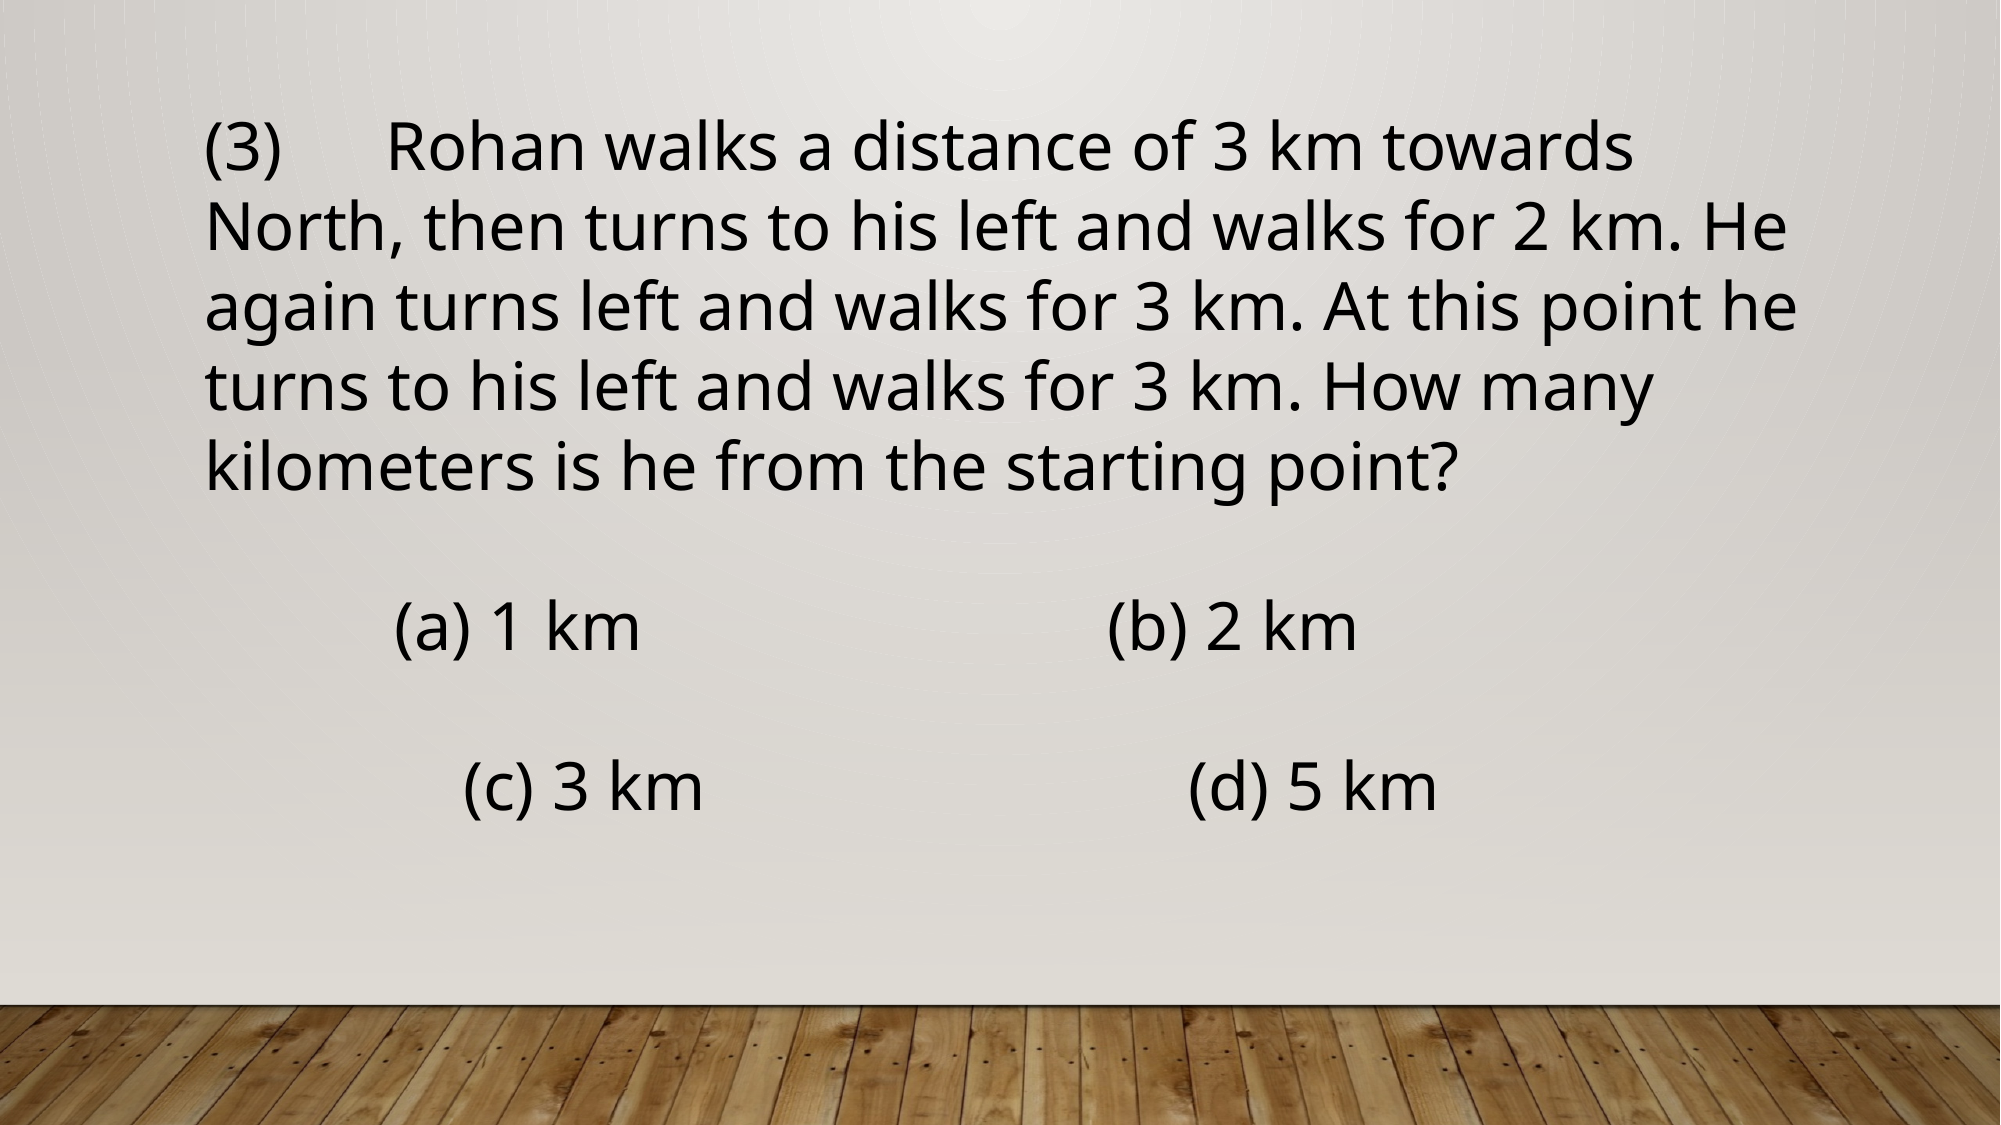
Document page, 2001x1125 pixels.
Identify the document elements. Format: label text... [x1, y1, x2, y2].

picture [0, 1005, 2000, 1125]
text_box (3) Rohan walks a distance of 3 km towards North, then turns to his left and walks for 2 km. He again turns left and walks for 3 km. At this point he turns to his left and walks for 3 km. How many kilometers is he from the starting point? (a) 1 km (b) 2 km (c) 3 km (d) 5 km [189, 96, 1847, 832]
